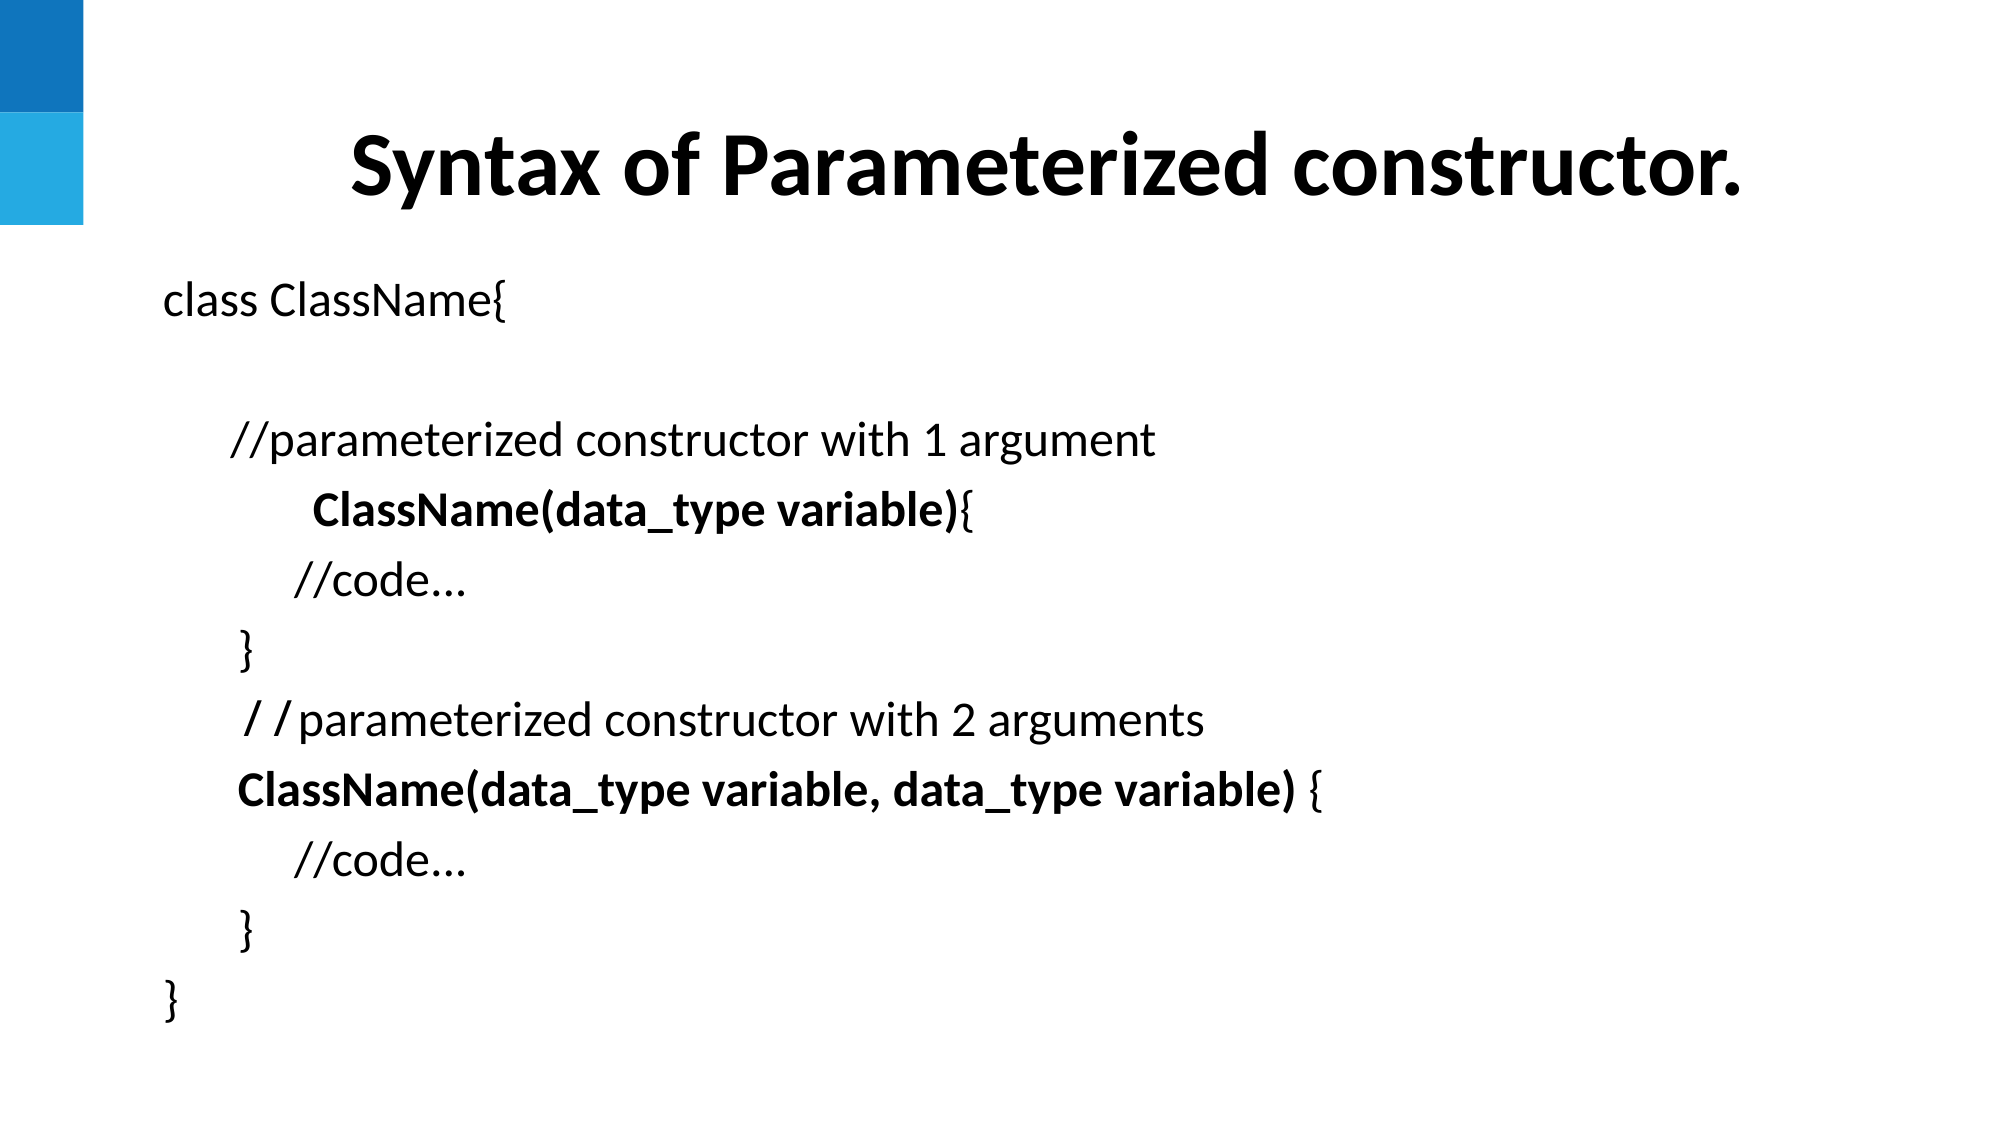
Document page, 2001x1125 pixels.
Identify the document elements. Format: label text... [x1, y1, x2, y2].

text_box class ClassName{ //parameterized constructor with 1 argument ClassName(data_type variable){ //code... } //parameterized constructor with 2 arguments ClassName(data_type variable, data_type variable) { //code... } } [147, 251, 1670, 1042]
text_box Syntax of Parameterized constructor. [324, 91, 1773, 227]
